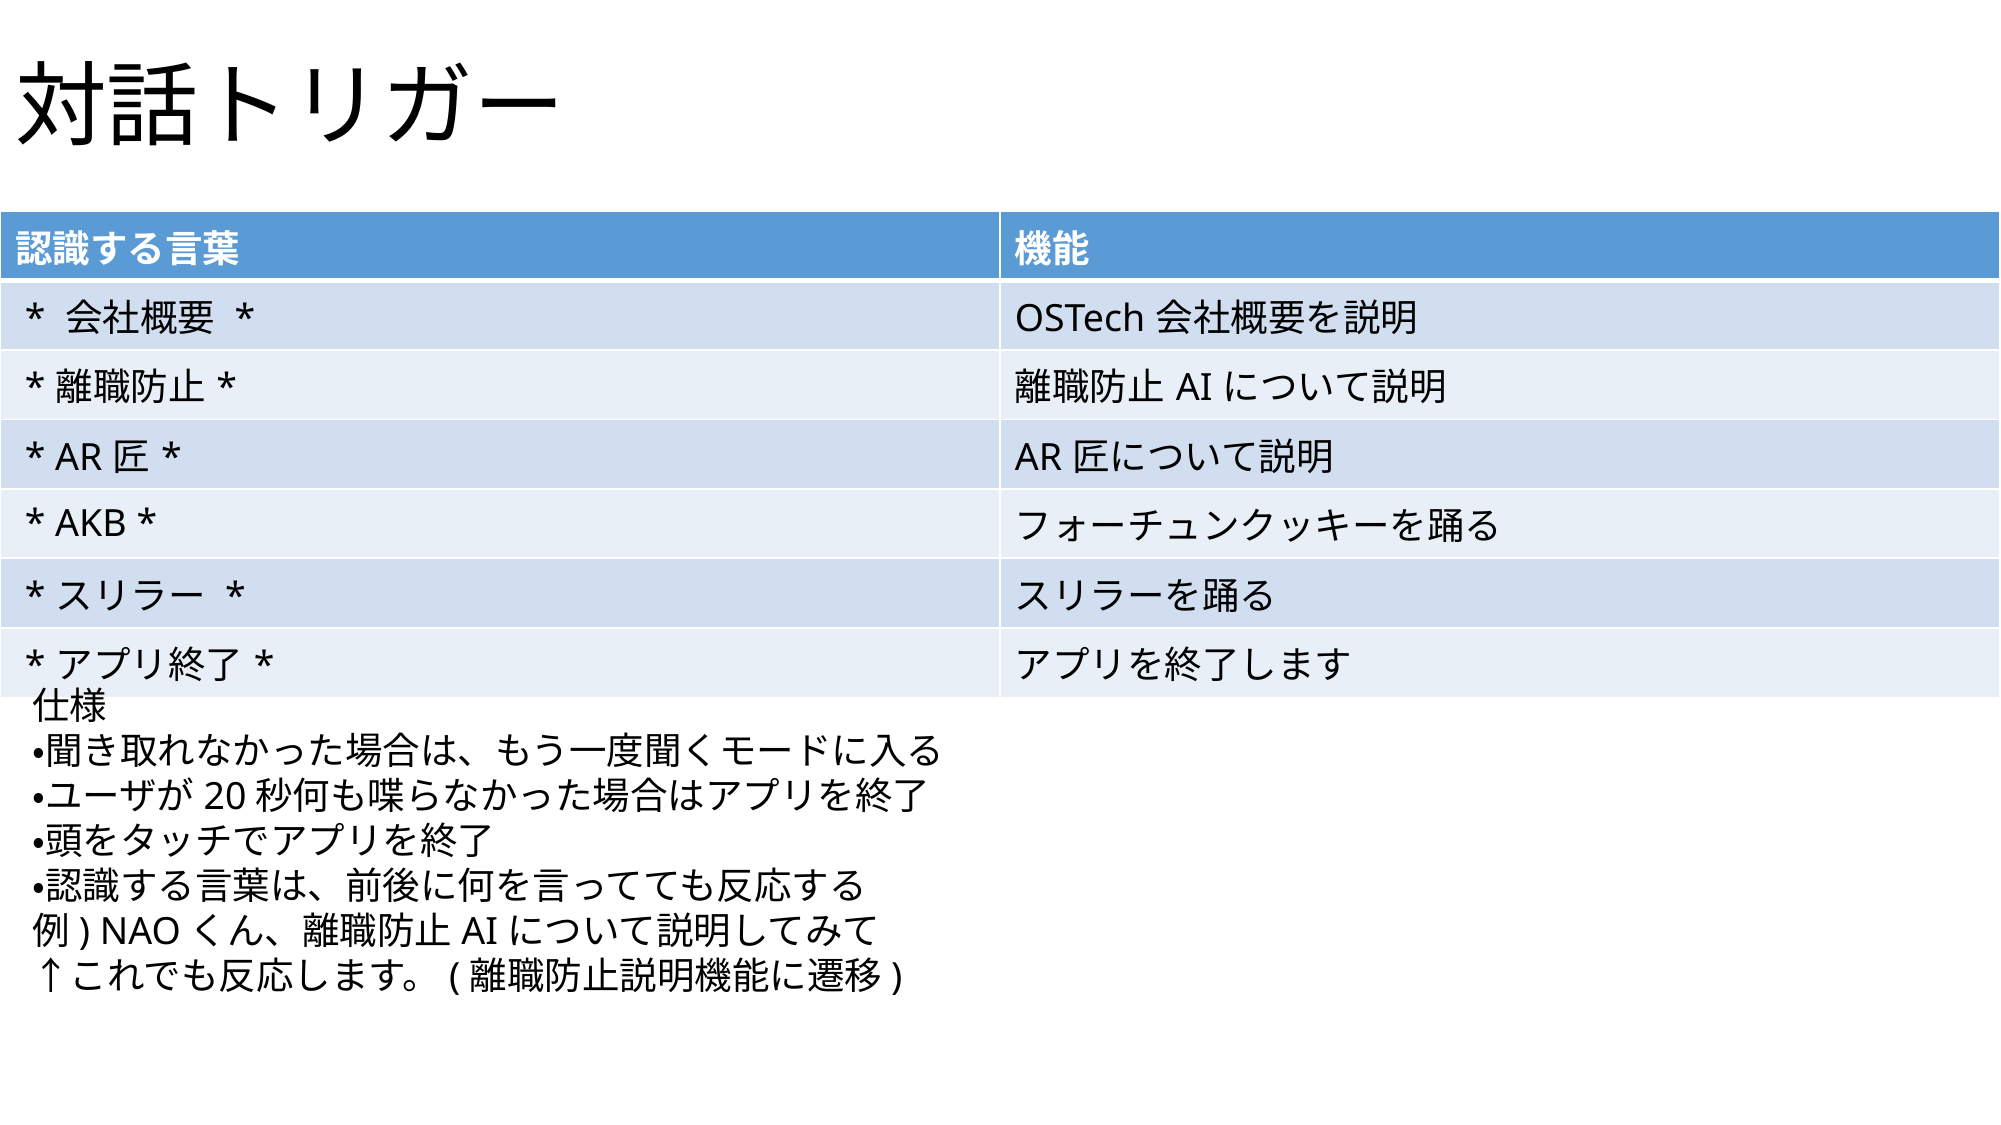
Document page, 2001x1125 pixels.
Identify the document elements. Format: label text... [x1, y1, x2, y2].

table_cell スリラーを踊る [1001, 559, 1999, 627]
table_cell *アプリ終了* [1, 629, 999, 697]
text_box 仕様 ・聞き取れなかった場合は、もう一度聞くモードに入る ・ユーザが20秒何も喋らなかった場合はアプリを終了 ・頭をタッチでアプリを終了 ・認識する言葉は、前後に何を言ってても反応する 例) NAOくん、離職防止AIについて説明してみて ↑これでも反応します。(離職防止説明機能に遷移) [17, 674, 960, 1005]
table_header 認識する言葉 [1, 212, 999, 278]
table_cell *離職防止* [1, 351, 999, 419]
table_cell フォーチュンクッキーを踊る [1001, 490, 1999, 557]
table_cell OSTech会社概要を説明 [1001, 283, 1999, 349]
table_header 機能 [1001, 212, 1999, 278]
table_cell 離職防止AIについて説明 [1001, 351, 1999, 419]
table_cell AR匠について説明 [1001, 420, 1999, 488]
table_cell *スリラー * [1, 559, 999, 627]
table_cell アプリを終了します [1001, 629, 1999, 697]
table_cell * AKB * [1, 490, 999, 557]
title 対話トリガー [0, 0, 1725, 210]
table_cell * 会社概要 * [1, 283, 999, 349]
table_cell * AR匠* [1, 420, 999, 488]
